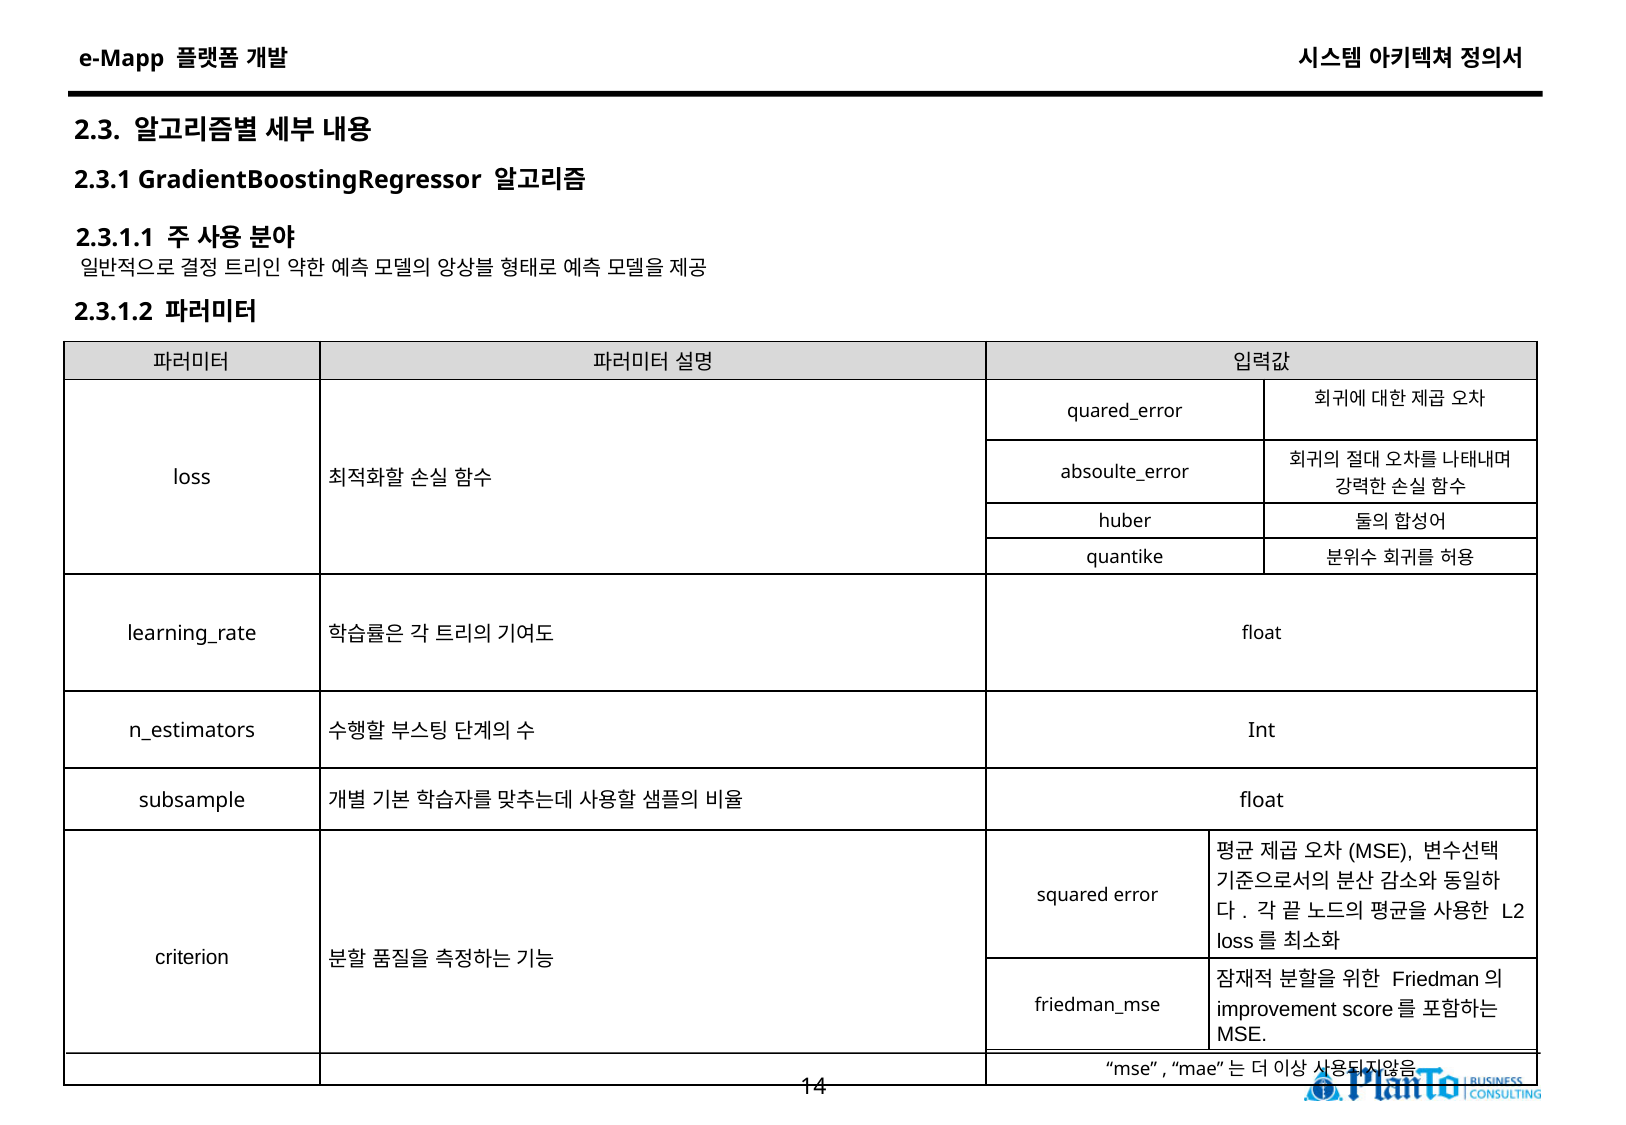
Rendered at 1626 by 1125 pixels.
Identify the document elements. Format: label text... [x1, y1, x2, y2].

text_box 2.3. 알고리즘별 세부 내용 [59, 97, 1522, 147]
text_box 2.3.1.2 파러미터 [59, 280, 1522, 342]
text_box 2.3.1.1 주 사용 분야 [61, 205, 1524, 267]
table_cell 수행할 부스팅 단계의 수 [321, 692, 985, 767]
picture [1304, 1067, 1541, 1101]
table_cell 회귀의 절대 오차를 나태내며 강력한 손실 함수 [1265, 441, 1536, 502]
table_header 파러미터 [65, 342, 319, 379]
table_cell 둘의 합성어 [1265, 504, 1536, 537]
table_cell 회귀에 대한 제곱 오차 [1265, 380, 1536, 439]
table_header 입력값 [987, 342, 1536, 379]
table_cell criterion [65, 831, 319, 1084]
table_header 파러미터 설명 [321, 342, 985, 379]
table_cell 분할 품질을 측정하는 기능 [321, 831, 985, 1084]
table_cell 평균 제곱 오차(MSE), 변수선택 기준으로서의 분산 감소와 동일하다. 각 끝 노드의 평균을 사용한 L2 loss를 최소화 [1210, 831, 1536, 957]
table_cell learning_rate [65, 575, 319, 690]
text_box 2.3.1 GradientBoostingRegressor 알고리즘 [59, 147, 1522, 209]
table_cell subsample [65, 769, 319, 829]
table_cell float [987, 575, 1536, 690]
table_cell float [987, 769, 1536, 829]
table_cell 최적화할 손실 함수 [321, 380, 985, 573]
table_cell “mse” , “mae”는 더 이상 사용되지않음 [987, 1050, 1536, 1084]
table_cell Int [987, 692, 1536, 767]
table_cell quantike [987, 539, 1263, 573]
table_cell n_estimators [65, 692, 319, 767]
picture [1447, 1086, 1453, 1095]
table_cell 개별 기본 학습자를 맞추는데 사용할 샘플의 비율 [321, 769, 985, 829]
table_cell loss [65, 380, 319, 573]
table_cell quared_error [987, 380, 1263, 439]
table_cell squared error [987, 831, 1208, 957]
text_box 일반적으로 결정 트리인 약한 예측 모델의 앙상블 형태로 예측 모델을 제공 [72, 251, 1540, 307]
table_cell 분위수 회귀를 허용 [1265, 539, 1536, 573]
table_cell absoulte_error [987, 441, 1263, 502]
table_cell friedman_mse [987, 959, 1208, 1049]
table_cell huber [987, 504, 1263, 537]
table_cell 잠재적 분할을 위한 Friedman의 improvement score를 포함하는 MSE. [1210, 959, 1536, 1049]
table_cell 학습률은 각 트리의 기여도 [321, 575, 985, 690]
